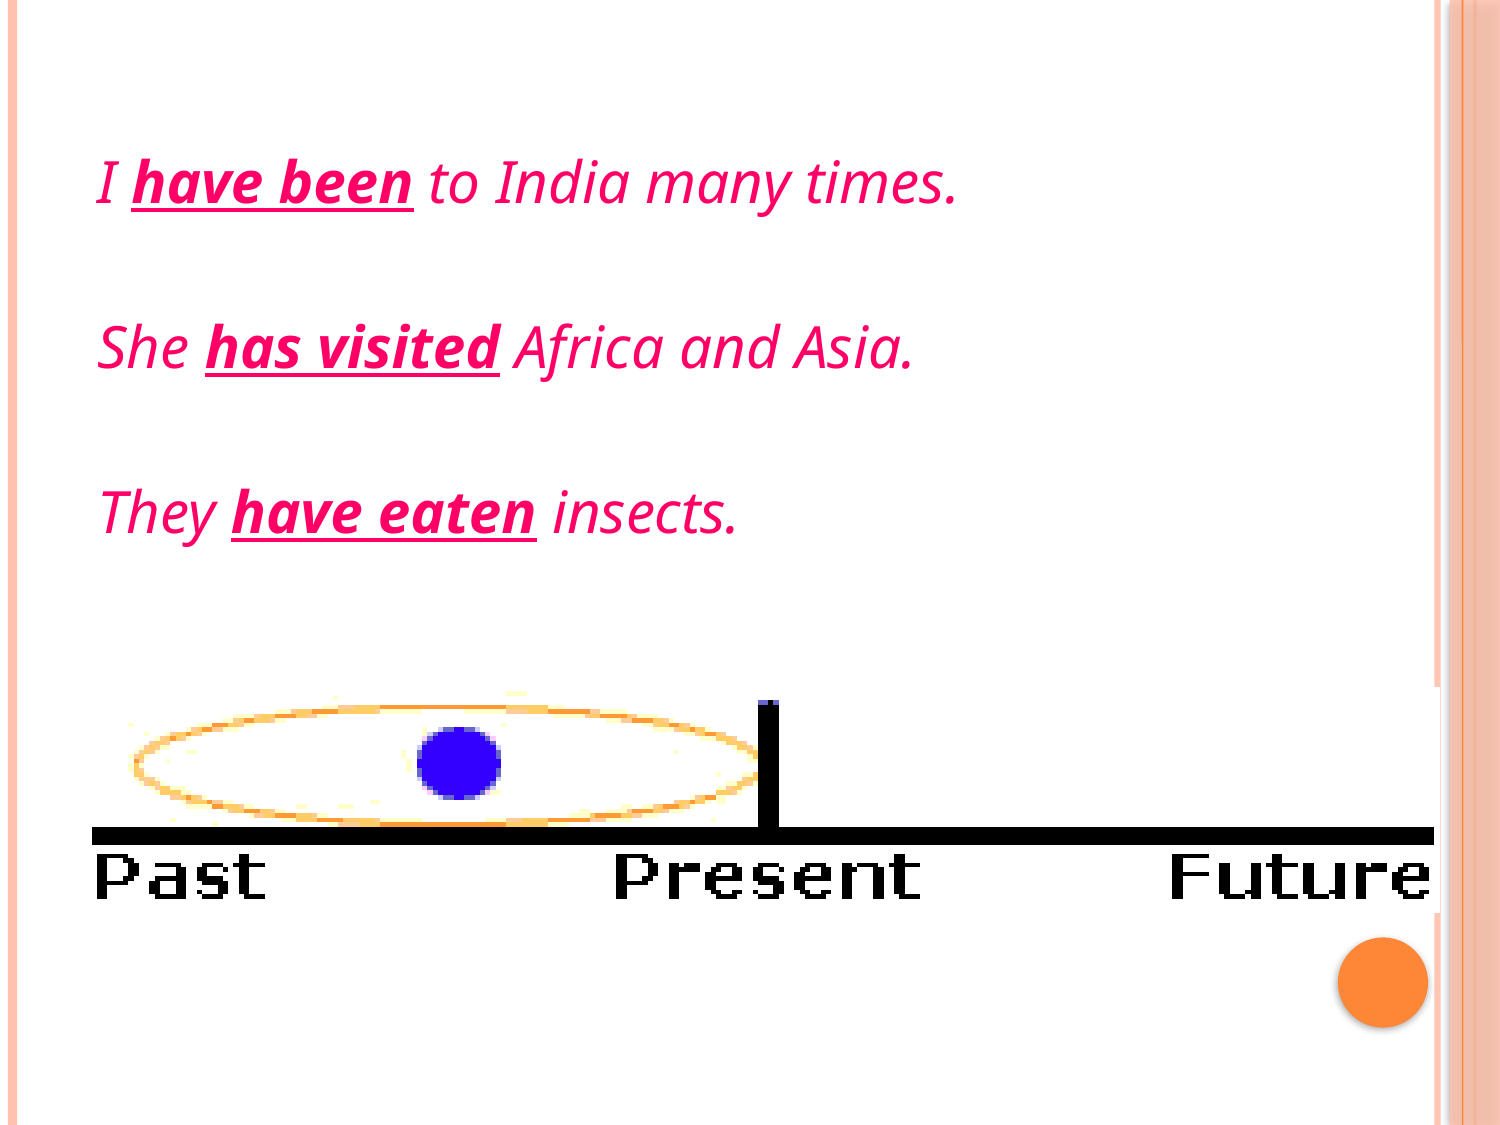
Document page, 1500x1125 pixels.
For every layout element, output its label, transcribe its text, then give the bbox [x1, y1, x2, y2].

list I have been to India many times. She has visited Africa and Asia. They have eaten insects. [37, 137, 1400, 600]
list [86, 686, 1441, 913]
